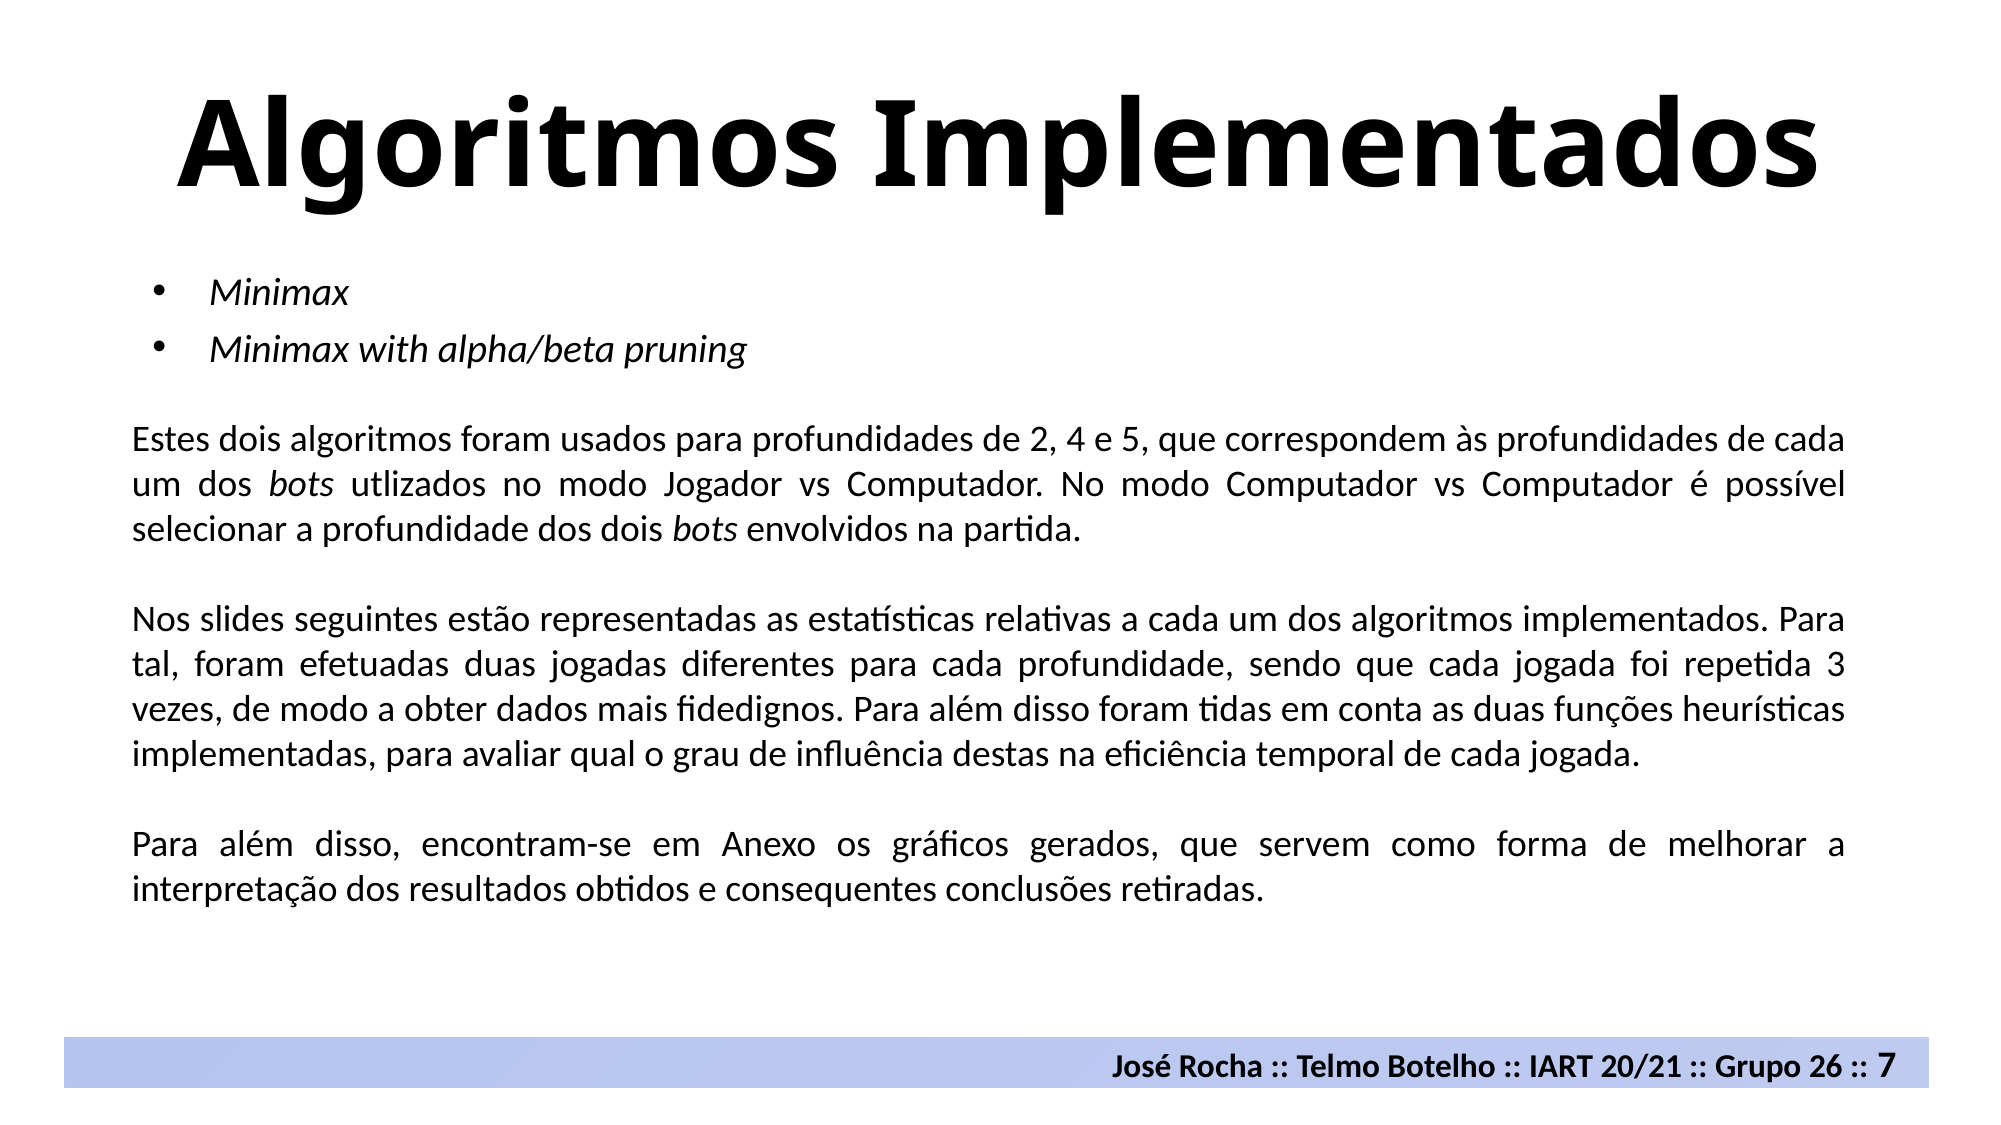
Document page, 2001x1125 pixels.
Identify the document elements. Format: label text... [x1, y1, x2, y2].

text_box Algoritmos Implementados [137, 41, 1863, 220]
text_box [63, 1036, 1097, 1089]
text_box Minimax Minimax with alpha/beta pruning [137, 248, 1863, 407]
text_box José Rocha :: Telmo Botelho :: IART 20/21 :: Grupo 26 :: 7 [1097, 1032, 1932, 1092]
text_box Estes dois algoritmos foram usados para profundidades de 2, 4 e 5, que correspondem às profundidades de cada um dos bots utlizados no modo Jogador vs Computador. No modo Computador vs Computador é possível selecionar a profundidade dos dois bots envolvidos na partida. Nos slides seguintes estão representadas as estatísticas relativas a cada um dos algoritmos implementados. Para tal, foram efetuadas duas jogadas diferentes para cada profundidade, sendo que cada jogada foi repetida 3 vezes, de modo a obter dados mais fidedignos. Para além disso foram tidas em conta as duas funções heurísticas implementadas, para avaliar qual o grau de influência destas na eficiência temporal de cada jogada. Para além disso, encontram-se em Anexo os gráficos gerados, que servem como forma de melhorar a interpretação dos resultados obtidos e consequentes conclusões retiradas. [117, 407, 1863, 1052]
